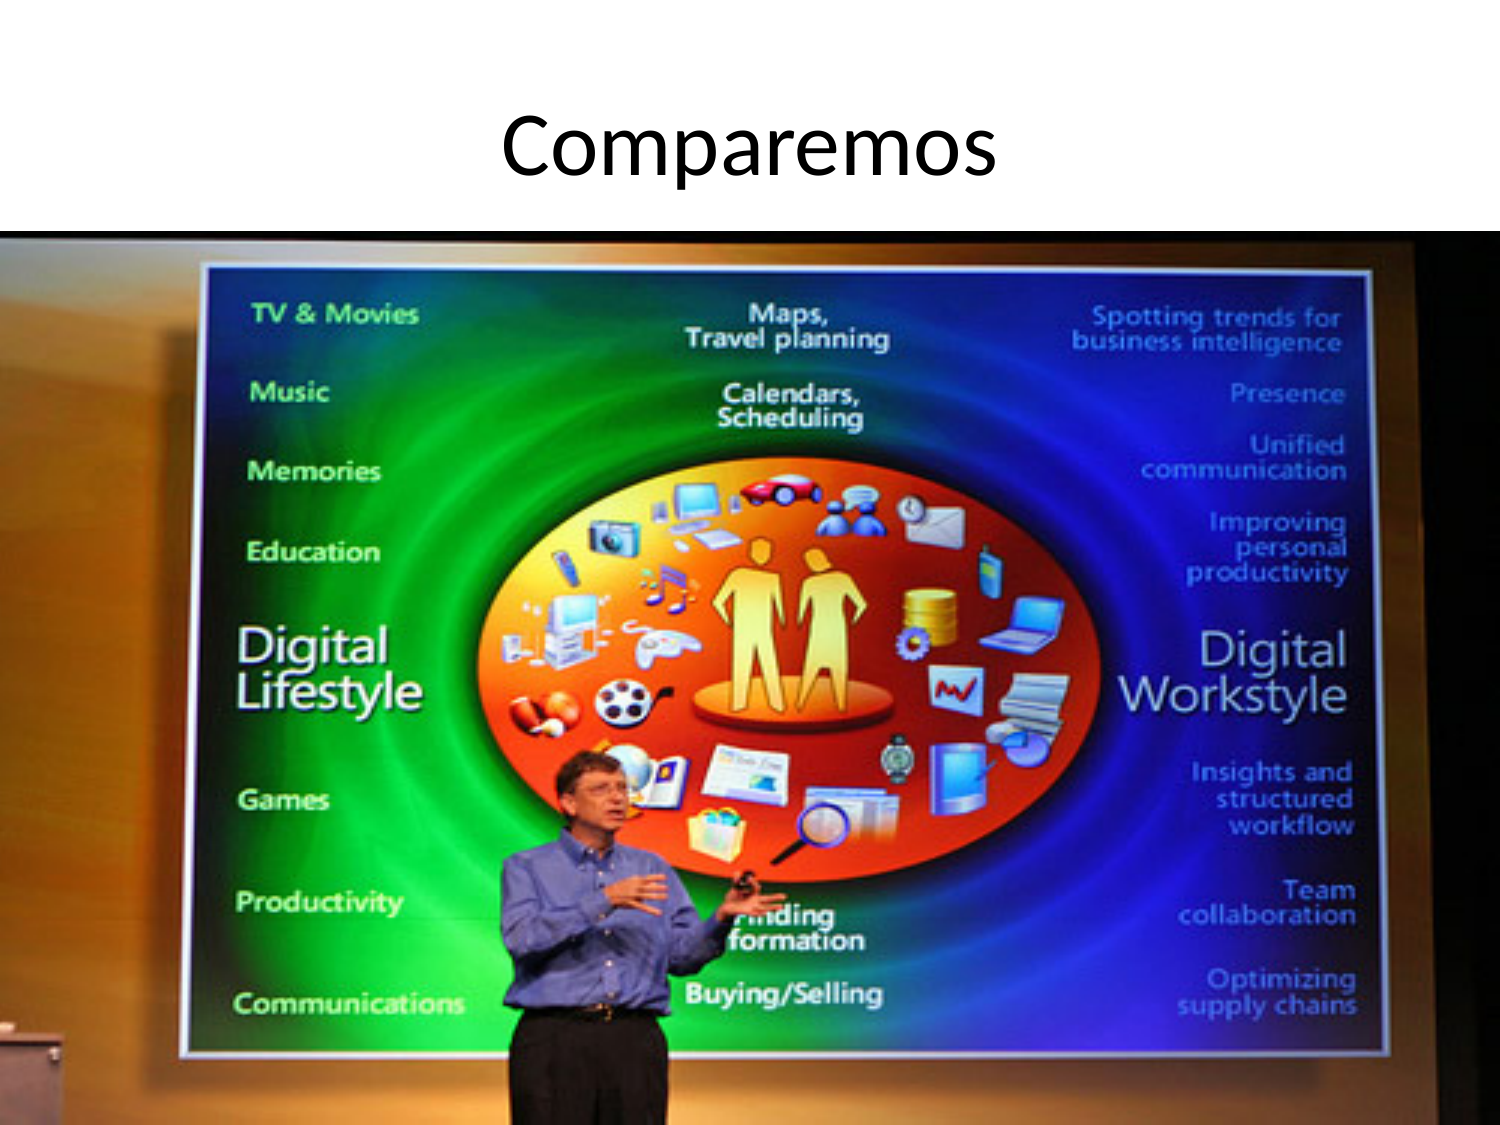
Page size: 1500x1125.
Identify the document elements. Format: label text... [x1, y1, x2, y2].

title Comparemos [74, 44, 1426, 231]
picture [0, 231, 1500, 1125]
